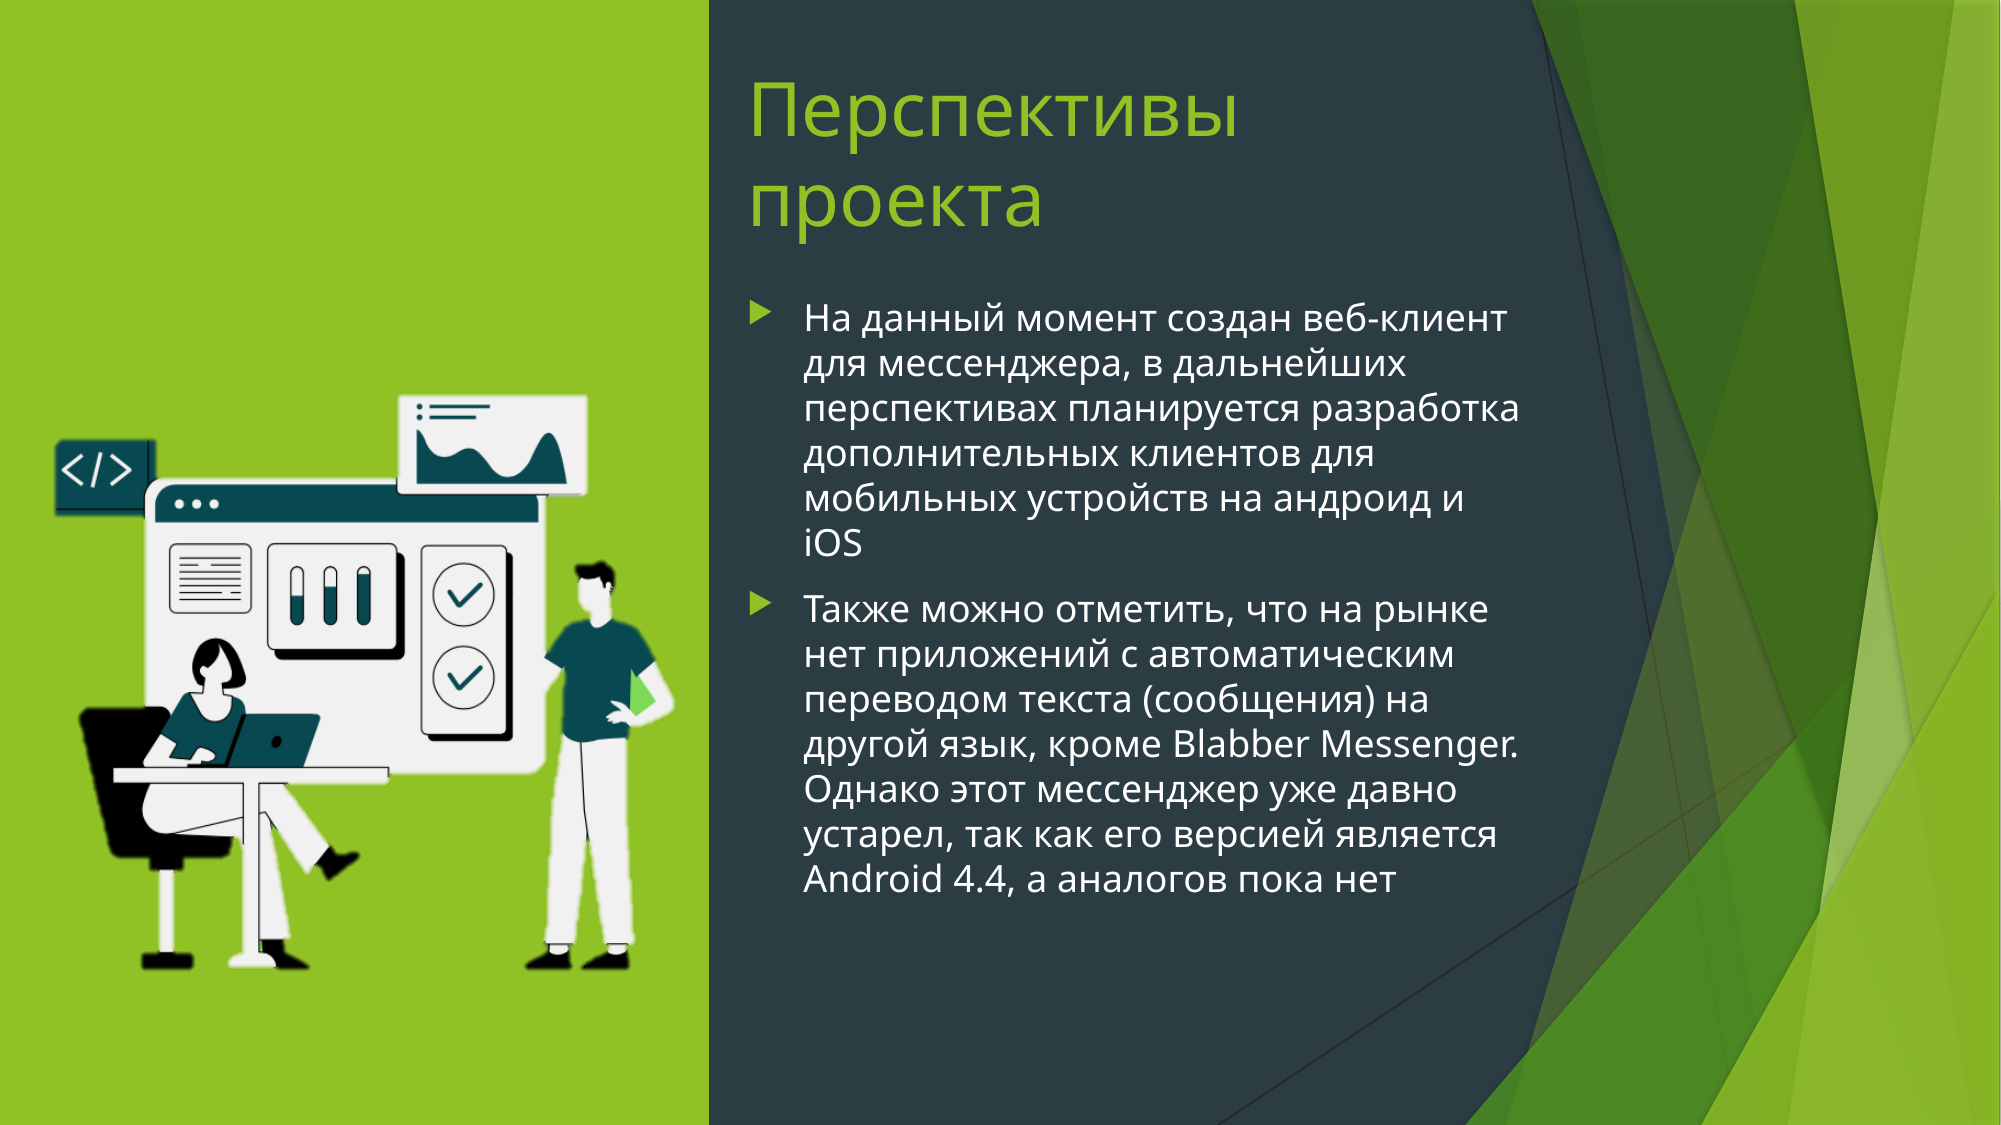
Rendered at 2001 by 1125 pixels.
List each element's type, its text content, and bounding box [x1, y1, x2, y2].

picture [0, 0, 710, 1125]
list На данный момент создан веб-клиент для мессенджера, в дальнейших перспективах планируется разработка дополнительных клиентов для мобильных устройств на андроид и iOS Также можно отметить, что на рынке нет приложений с автоматическим переводом текста (сообщения) на другой язык, кроме Blabber Messenger. Однако этот мессенджер уже давно устарел, так как его версией является Android 4.4, а аналогов пока нет [732, 286, 1546, 1125]
title Перспективы проекта [732, 53, 1524, 271]
